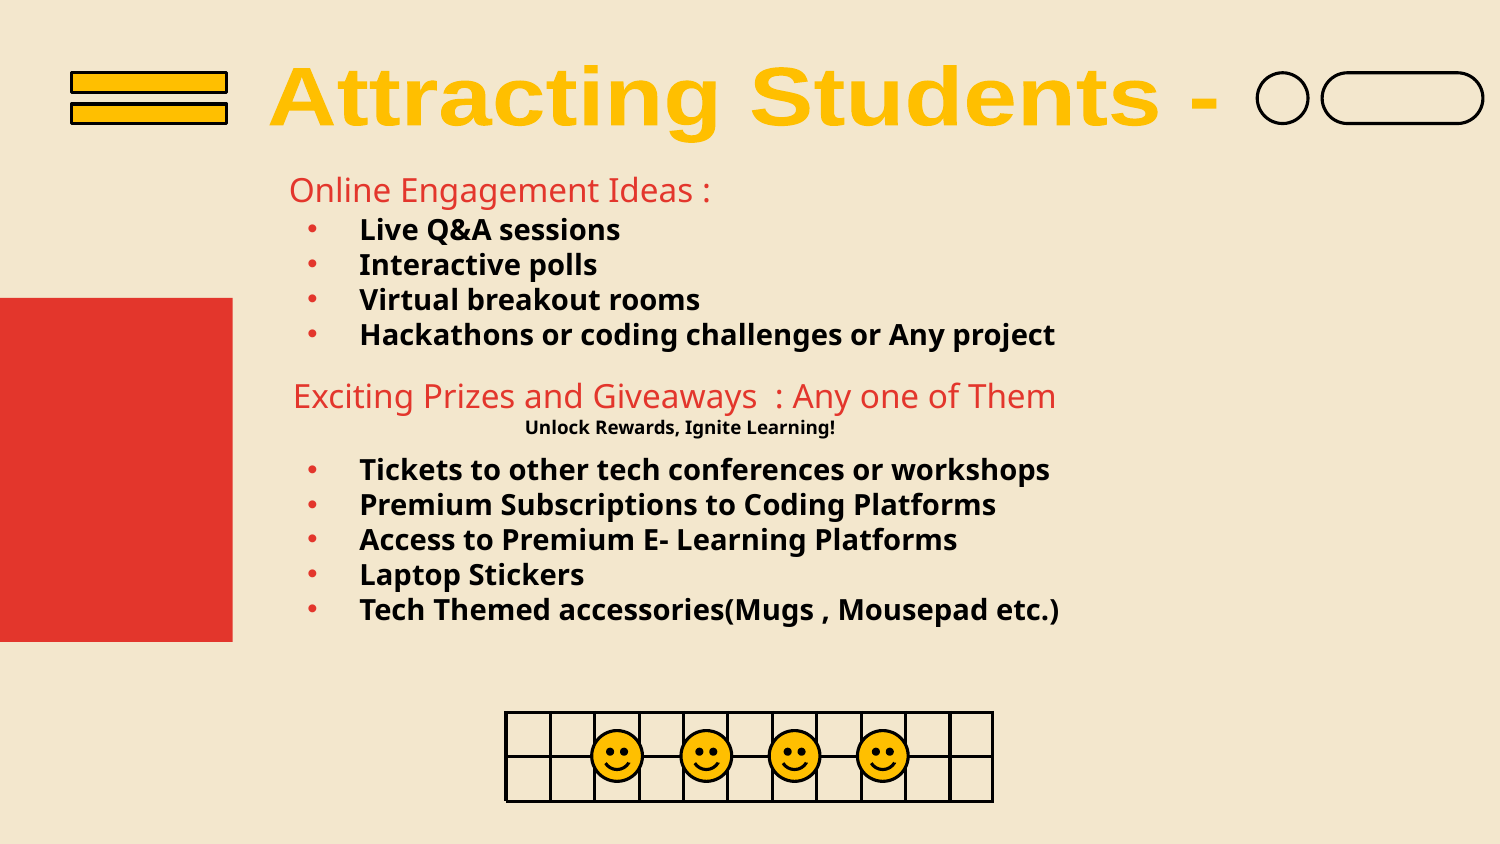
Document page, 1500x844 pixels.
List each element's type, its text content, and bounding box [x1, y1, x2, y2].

title Online Engagement Ideas : [0, 154, 1049, 233]
list Live Q&A sessions Interactive polls Virtual breakout rooms Hackathons or coding challenges or Any project [269, 196, 1137, 360]
text_box Exciting Prizes and Giveaways : Any one of Them Unlock Rewards, Ignite Learning! [51, 360, 1308, 627]
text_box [71, 72, 227, 124]
text_box Tickets to other tech conferences or workshops Premium Subscriptions to Coding Platforms Access to Premium E- Learning Platforms Laptop Stickers Tech Themed accessories(Mugs , Mousepad etc.) [269, 401, 1137, 706]
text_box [1257, 72, 1484, 124]
